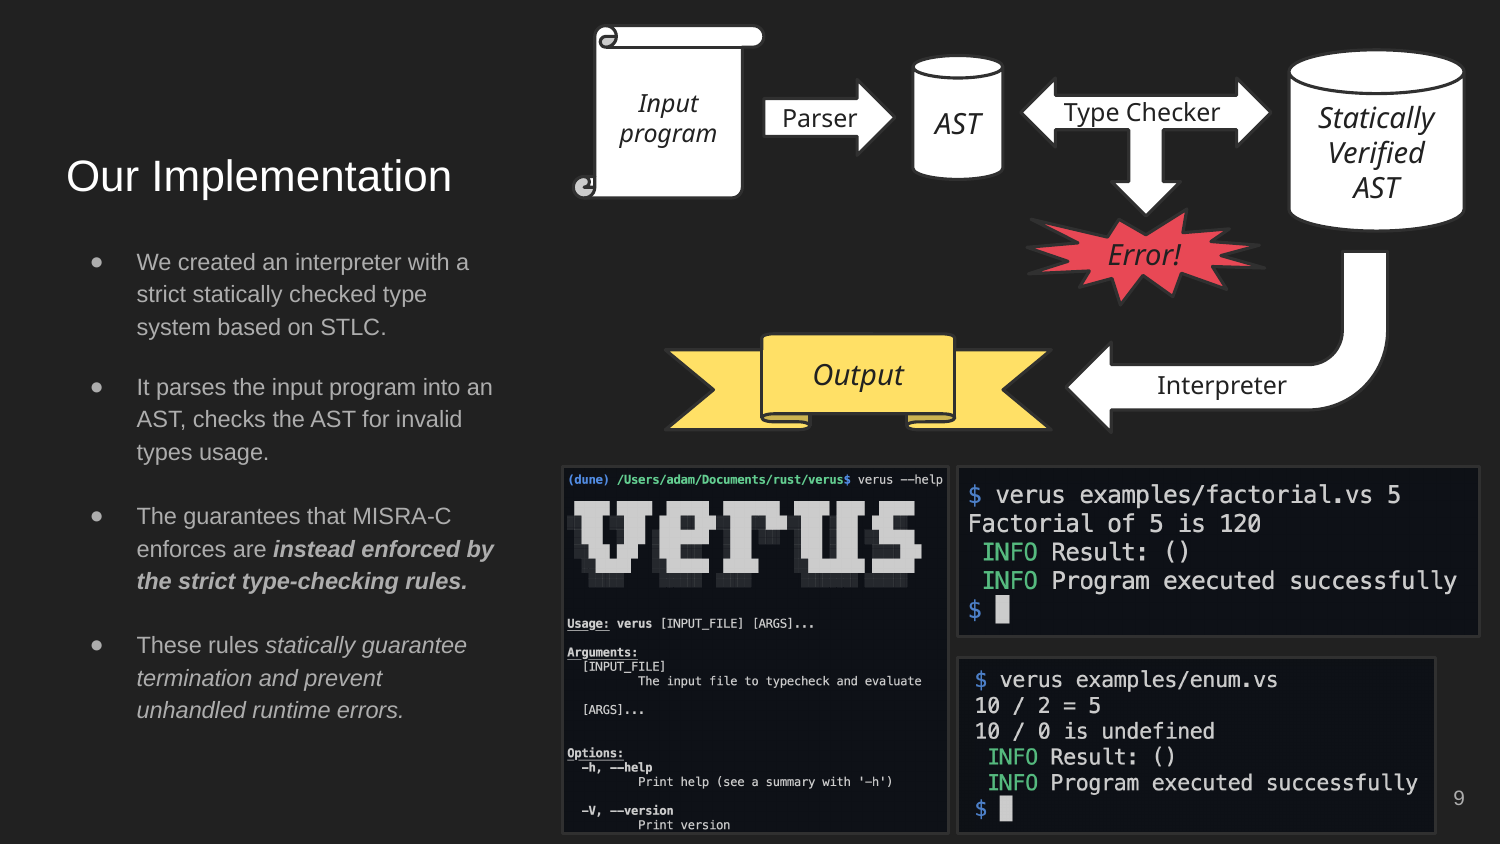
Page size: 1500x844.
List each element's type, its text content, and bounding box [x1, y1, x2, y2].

text_box Type Checker [1048, 81, 1251, 111]
text_box Parser [763, 79, 895, 156]
text_box [1020, 85, 1272, 217]
text_box [1065, 251, 1388, 433]
text_box Interpreter [1142, 354, 1327, 402]
text_box AST [912, 55, 1003, 180]
slide_number ‹#› [1439, 764, 1480, 830]
title Our Implementation [51, 91, 512, 216]
text_box Input program [573, 25, 764, 199]
text_box Output [665, 333, 1052, 430]
list We created an interpreter with a strict statically checked type system based on STLC. It parses the input program into an AST, checks the AST for invalid types usage. The guarantees that MISRA-C enforces are instead enforced by the strict type-checking rules. These rules statically guarantee termination and prevent unhandled runtime errors. [51, 227, 512, 750]
picture [563, 467, 948, 832]
picture [958, 659, 1435, 832]
picture [958, 467, 1478, 636]
text_box Statically Verified AST [1288, 49, 1465, 232]
text_box Error! [1026, 209, 1265, 306]
